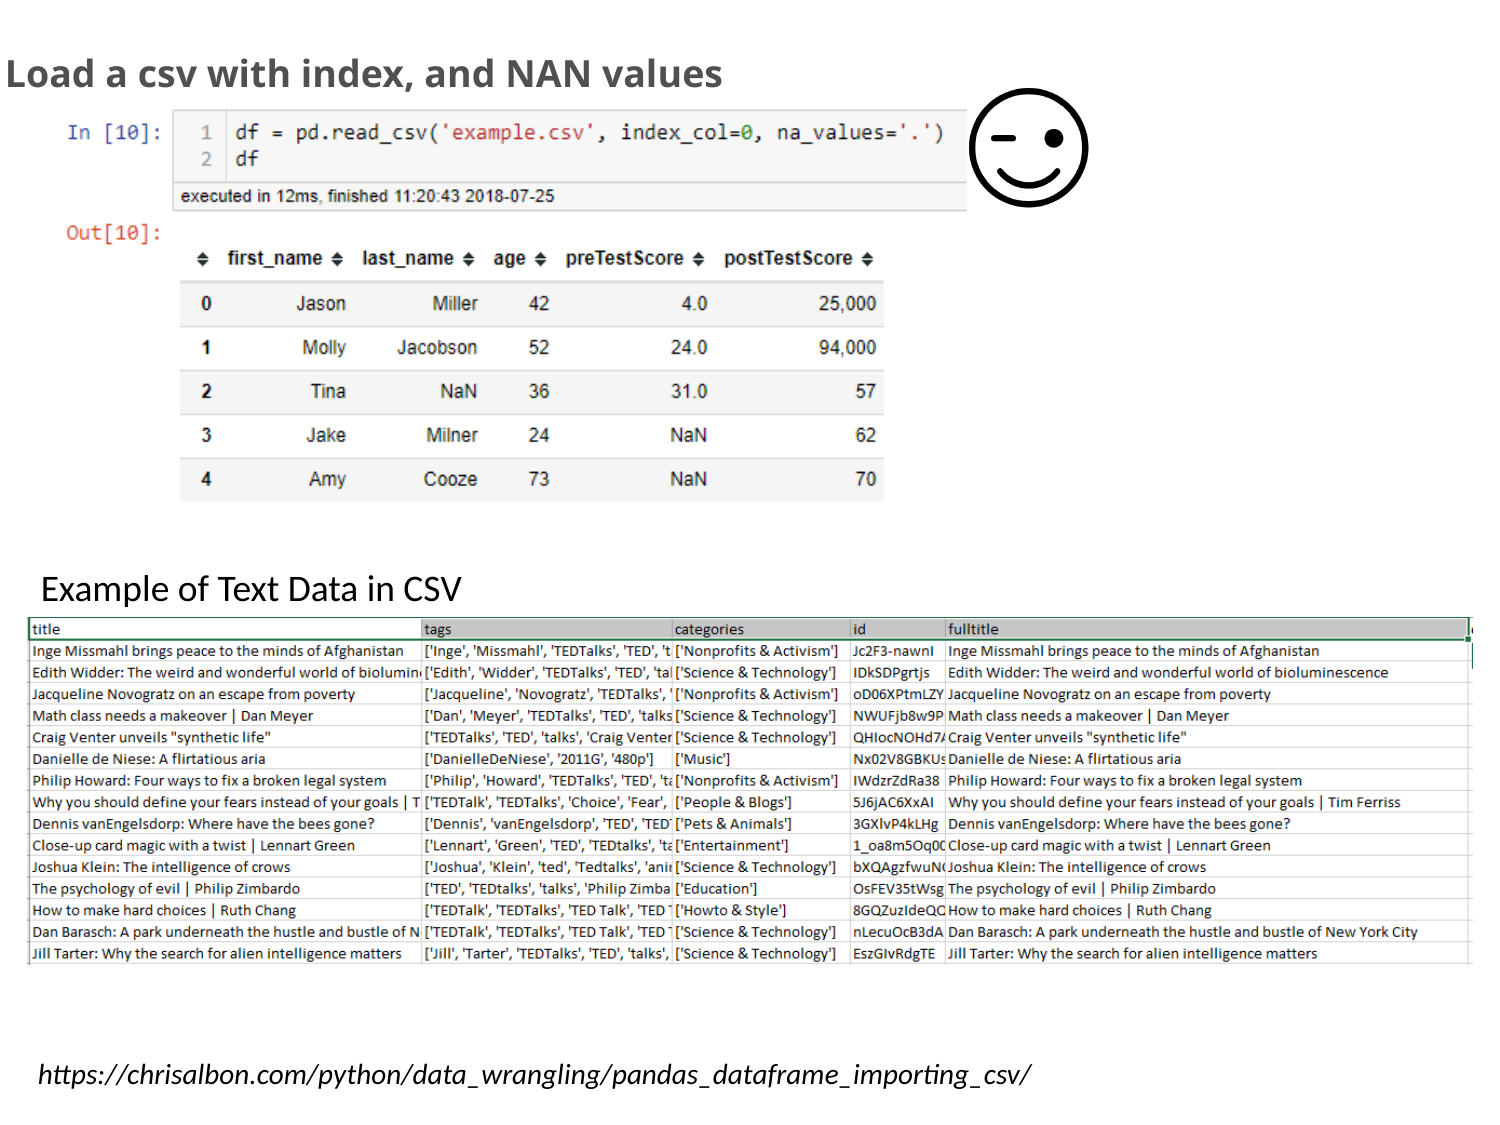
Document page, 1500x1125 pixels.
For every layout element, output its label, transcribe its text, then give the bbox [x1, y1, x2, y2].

picture [27, 617, 1473, 965]
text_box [49, 42, 1104, 508]
text_box https://chrisalbon.com/python/data_wrangling/pandas_dataframe_importing_csv/ [23, 1048, 1421, 1098]
text_box Example of Text Data in CSV [26, 557, 478, 617]
